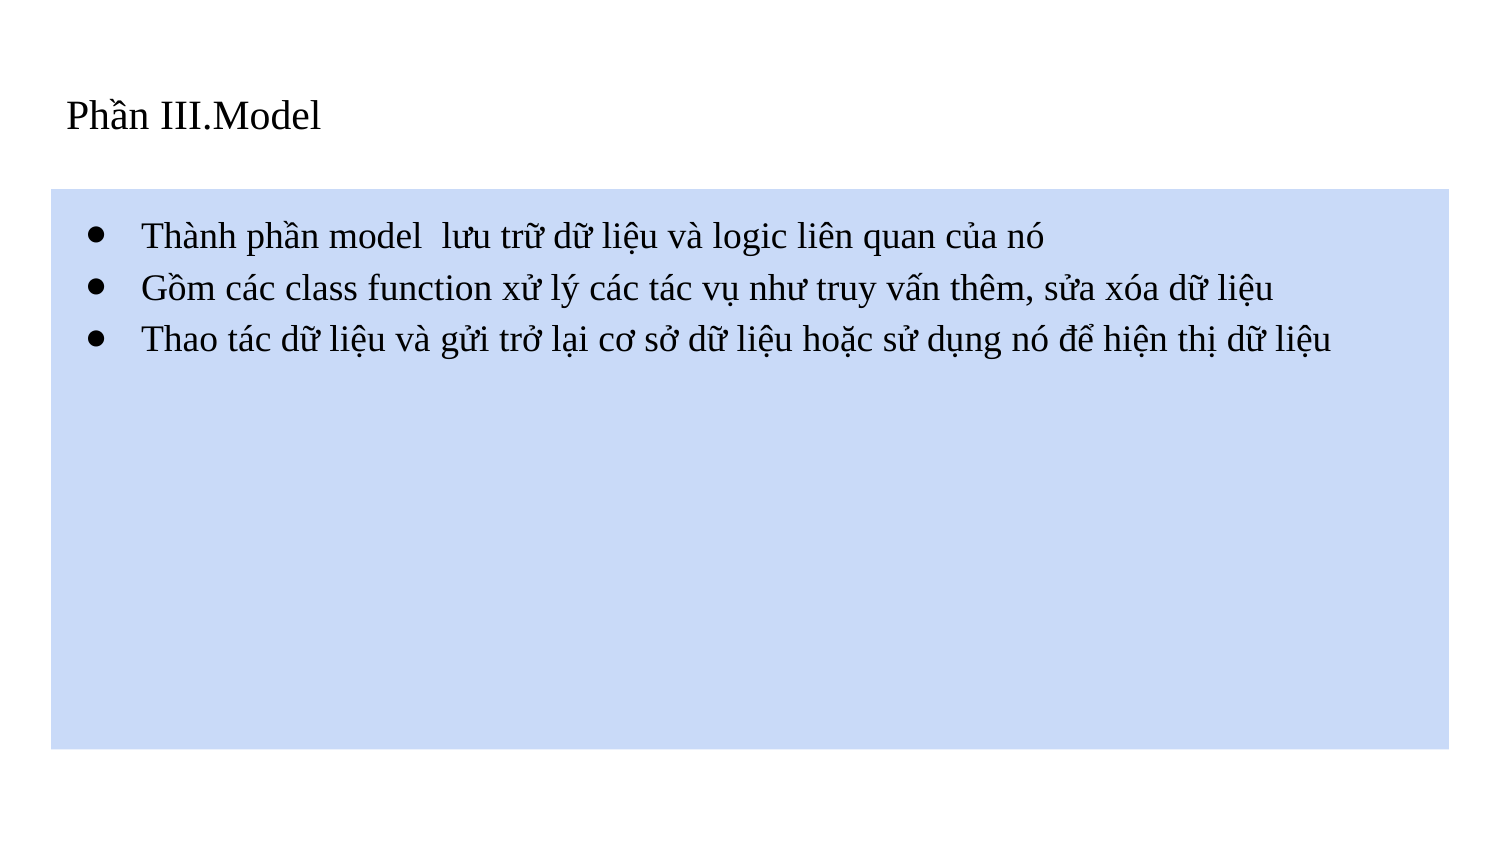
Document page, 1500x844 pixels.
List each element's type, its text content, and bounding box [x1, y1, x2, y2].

list Thành phần model lưu trữ dữ liệu và logic liên quan của nó Gồm các class function xử lý các tác vụ như truy vấn thêm, sửa xóa dữ liệu Thao tác dữ liệu và gửi trở lại cơ sở dữ liệu hoặc sử dụng nó để hiện thị dữ liệu [51, 189, 1449, 750]
title Phần III.Model [51, 72, 1449, 167]
